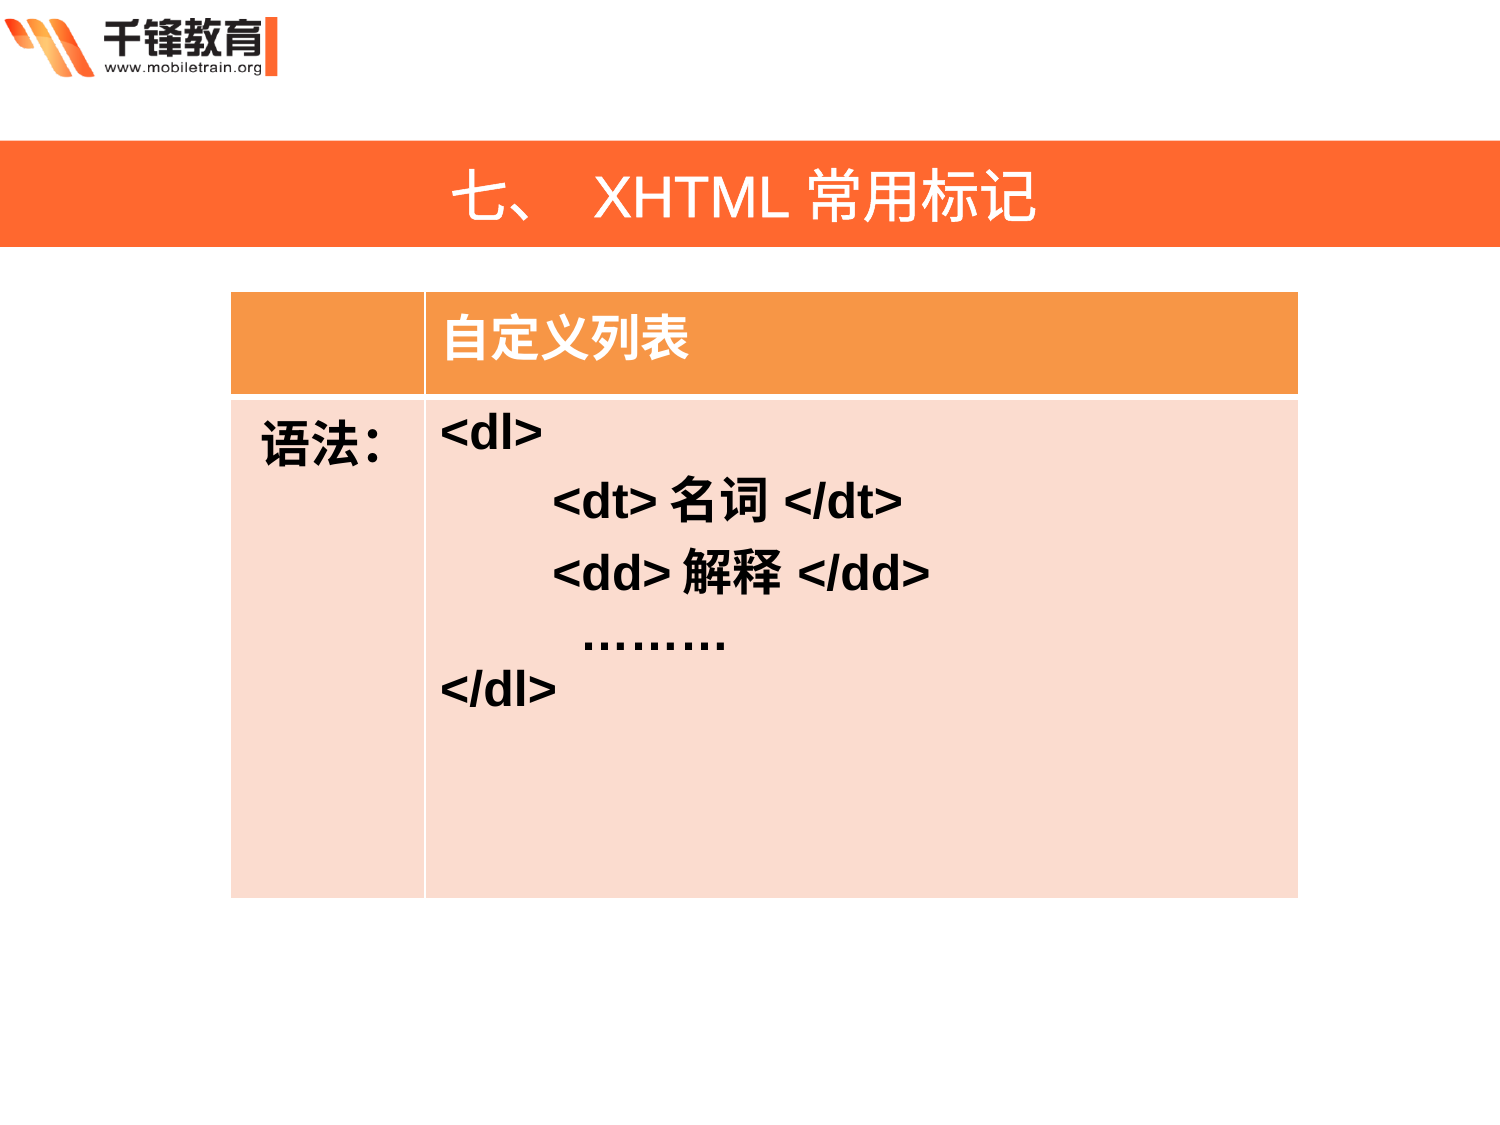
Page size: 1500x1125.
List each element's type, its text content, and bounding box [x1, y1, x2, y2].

table_header [231, 292, 424, 394]
table_cell <dl> <dt>名词</dt> <dd>解释</dd> ……… </dl> [426, 400, 1298, 898]
table_header 自定义列表 [426, 292, 1298, 394]
picture [3, 18, 261, 79]
table_cell 语法： [231, 400, 424, 898]
text_box 七、 XHTML常用标记 [0, 140, 1500, 247]
